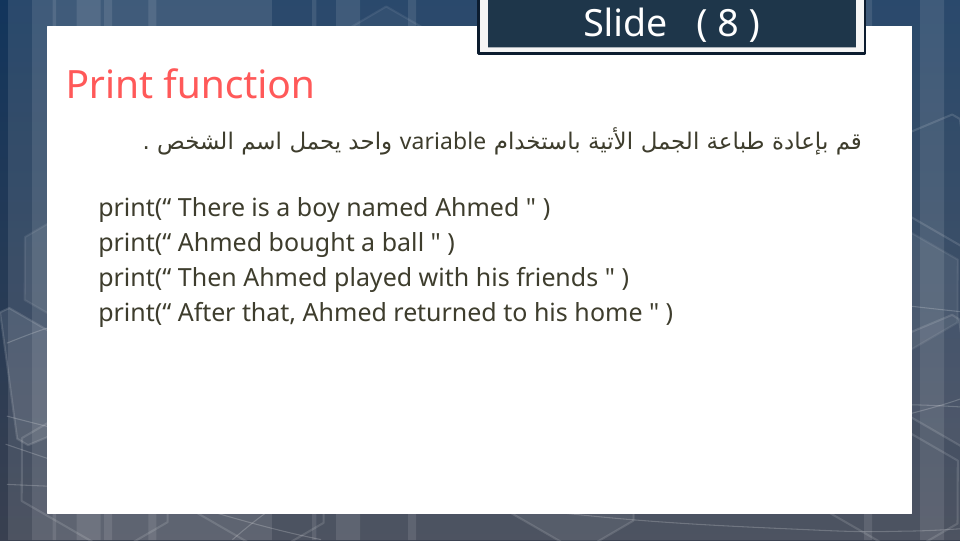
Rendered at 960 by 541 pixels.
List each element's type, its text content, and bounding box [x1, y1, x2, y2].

title Print function [55, 54, 904, 111]
text_box Slide ( 8 ) [519, 3, 824, 48]
text_box قم بإعادة طباعة الجمل الأتية باستخدام variable واحد يحمل اسم الشخص . print(“ There is a boy named Ahmed " ) print(“ Ahmed bought a ball " ) print(“ Then Ahmed played with his friends " ) print(“ After that, Ahmed returned to his home " ) [52, 122, 909, 510]
